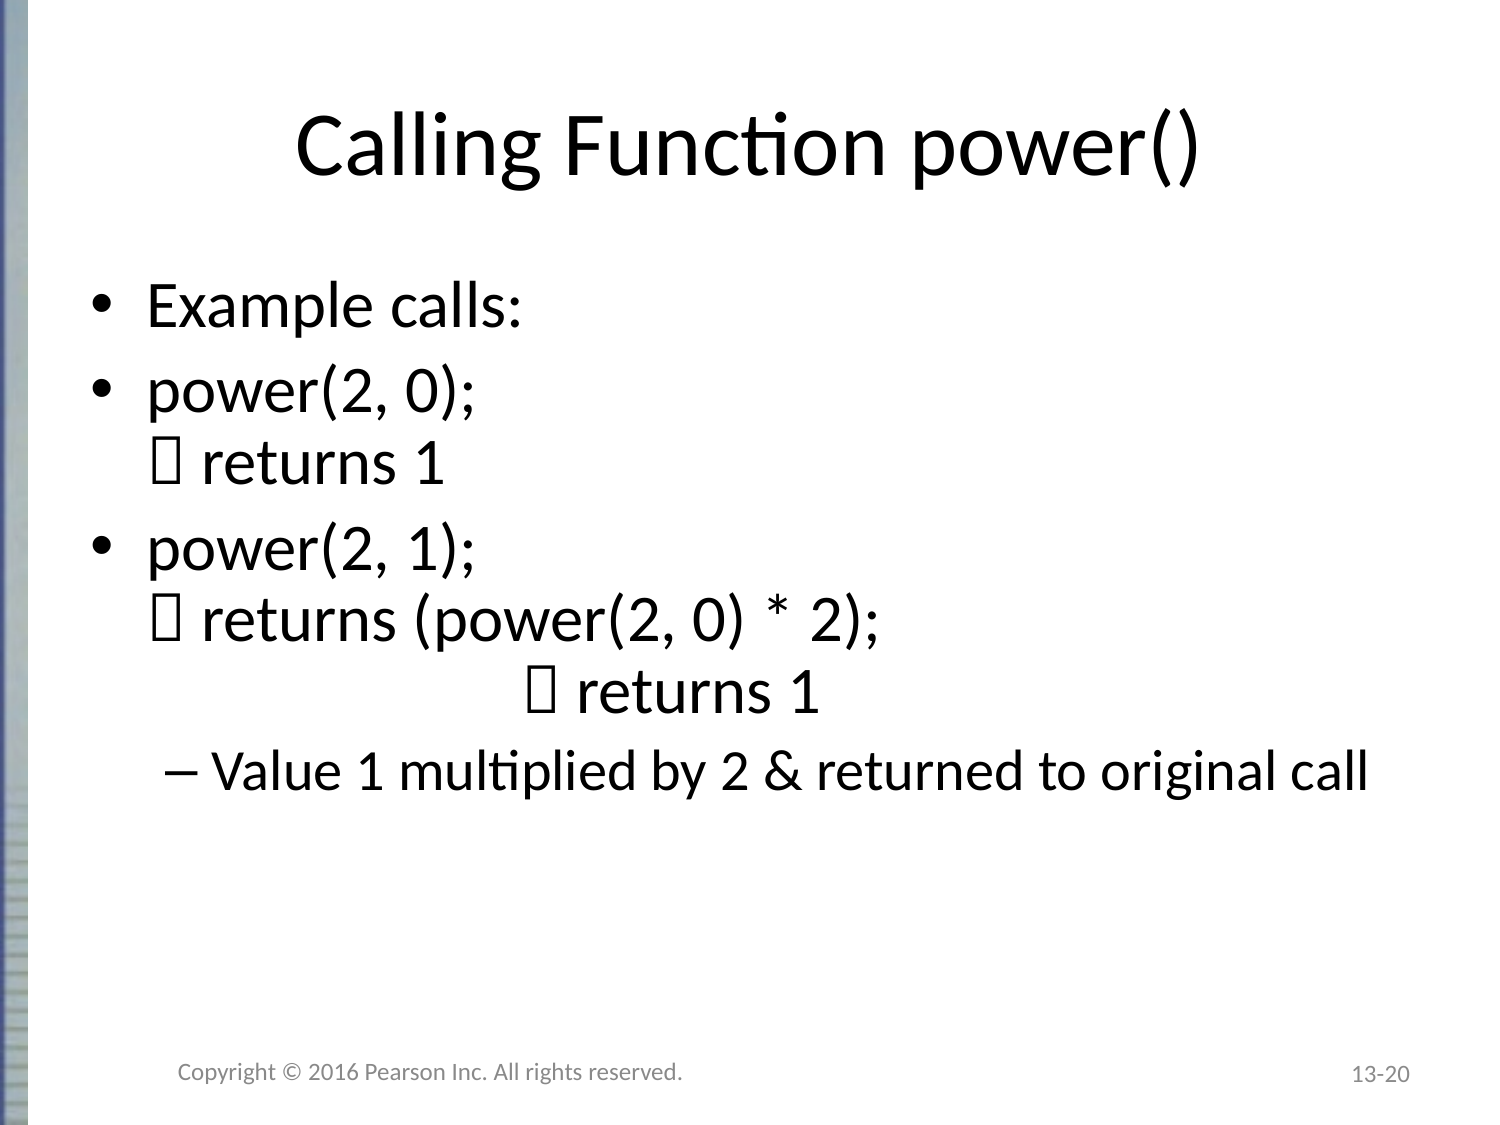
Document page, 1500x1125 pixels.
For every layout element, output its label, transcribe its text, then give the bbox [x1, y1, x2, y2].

picture [0, 0, 28, 1125]
footer Copyright © 2016 Pearson Inc. All rights reserved. [75, 1040, 788, 1100]
title Calling Function power() [75, 45, 1425, 233]
list Example calls: power(2, 0);  returns 1 power(2, 1);  returns (power(2, 0) * 2);  returns 1 Value 1 multiplied by 2 & returned to original call [75, 262, 1425, 1005]
slide_number 13-20 [1074, 1042, 1425, 1103]
